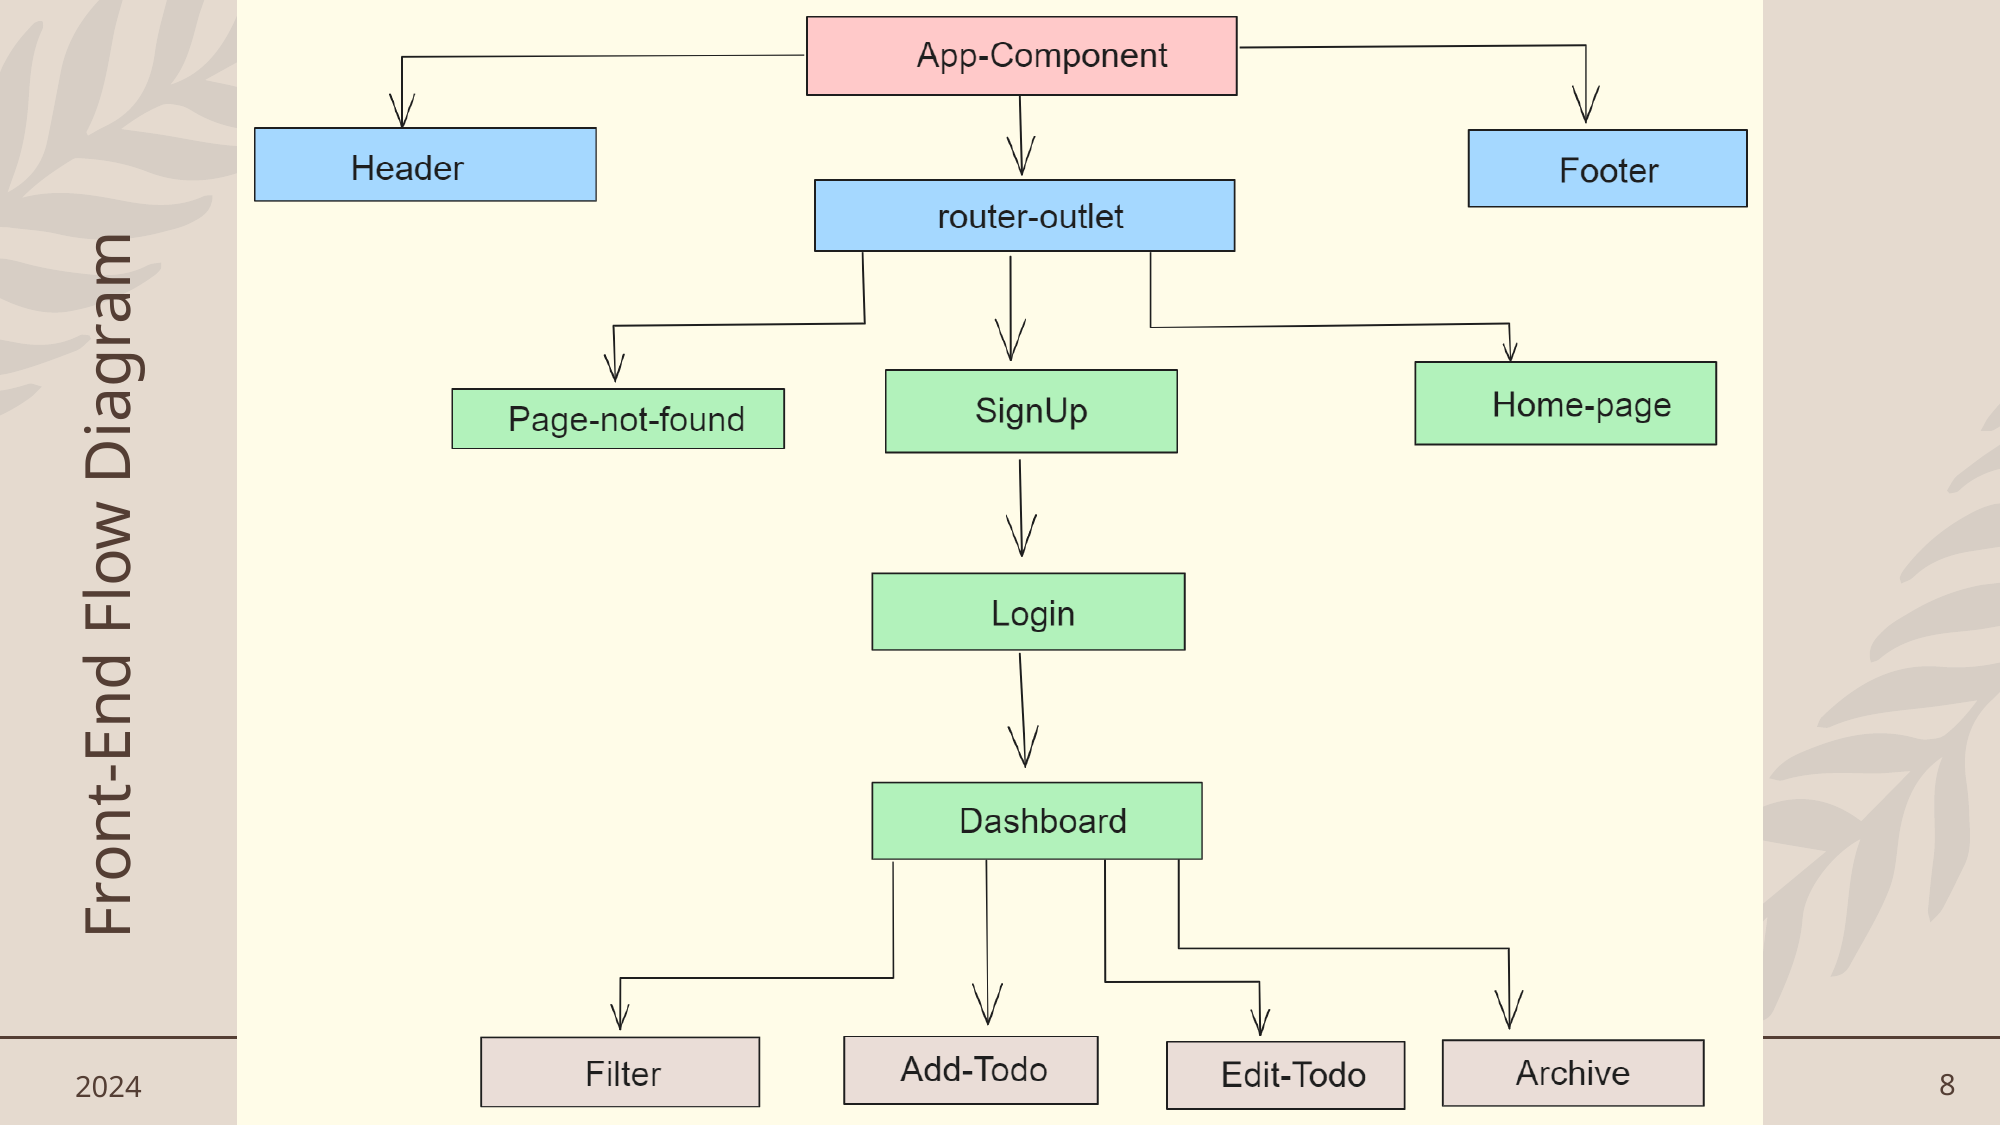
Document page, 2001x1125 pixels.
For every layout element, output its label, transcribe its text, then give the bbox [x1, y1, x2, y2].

slide_number 8 [1808, 1060, 1971, 1112]
picture [237, 0, 1763, 1125]
title Front-End Flow Diagram [60, 170, 152, 955]
slide_number 2024 [60, 1060, 222, 1112]
